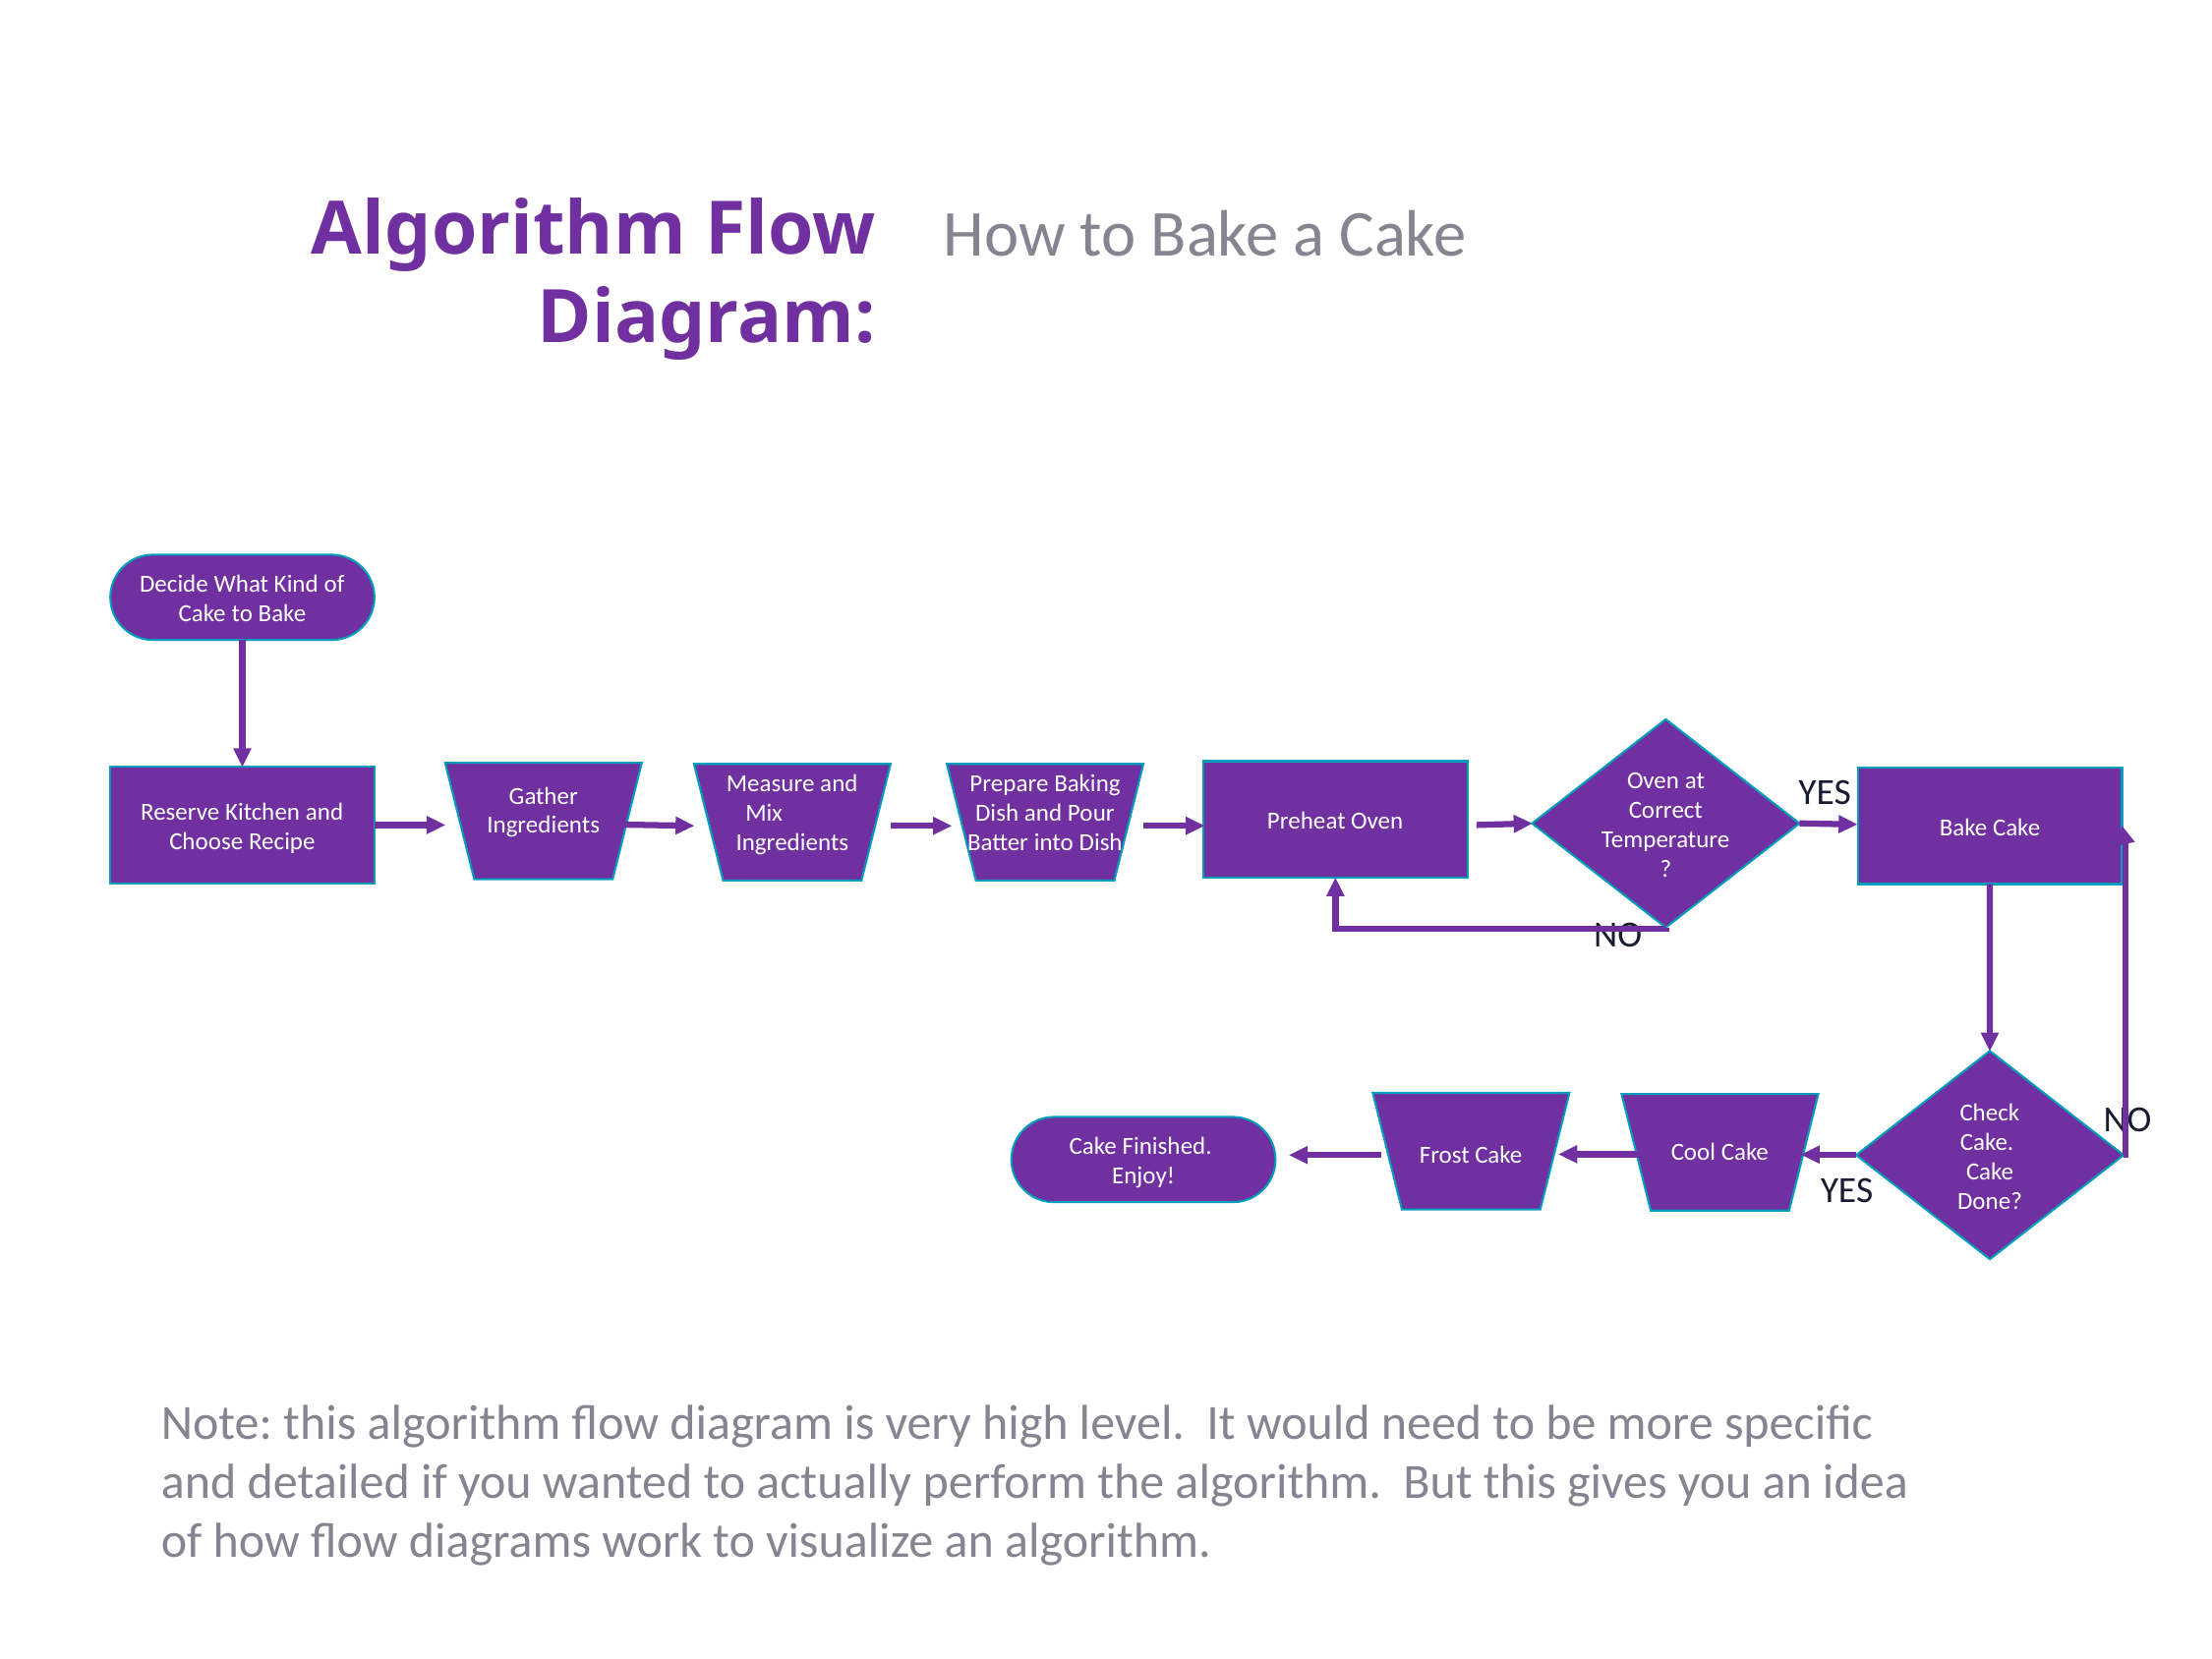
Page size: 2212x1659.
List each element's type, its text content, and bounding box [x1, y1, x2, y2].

text_box [1620, 1093, 1820, 1099]
text_box Decide What Kind of Cake to Bake [109, 553, 376, 642]
text_box Oven at Correct Temperature? [1531, 717, 1799, 921]
text_box Measure and Mix Ingredients [693, 760, 891, 863]
text_box NO [2088, 1087, 2122, 1146]
text_box Gather Ingredients [444, 772, 642, 846]
text_box [464, 846, 622, 881]
text_box Frost Cake [1372, 1102, 1570, 1176]
text_box Check Cake. Cake Done? [1856, 1050, 2124, 1261]
text_box Bake Cake [1857, 767, 2124, 886]
text_box [970, 863, 1120, 882]
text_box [1476, 737, 1526, 1068]
text_box NO [2128, 1087, 2185, 1146]
text_box How to Bake a Cake [463, 183, 1482, 276]
text_box [443, 762, 644, 772]
text_box Note: this algorithm flow diagram is very high level. It would need to be more specific and detailed if you wanted to actually perform the algorithm. But this gives you an idea of how flow diagrams work to visualize an algorithm. [146, 1382, 1944, 1574]
text_box [1371, 1091, 1571, 1102]
text_box [1392, 1176, 1550, 1211]
text_box Cake Finished. Enjoy! [1010, 1116, 1277, 1204]
text_box Cool Cake [1621, 1099, 1819, 1173]
text_box Preheat Oven [1202, 760, 1469, 879]
text_box NO [1579, 902, 1676, 962]
text_box YES [1783, 760, 1881, 820]
text_box YES [1806, 1158, 1902, 1218]
text_box [1640, 1173, 1800, 1212]
text_box Reserve Kitchen and Choose Recipe [109, 766, 376, 885]
text_box [718, 863, 867, 882]
text_box Algorithm Flow Diagram: [61, 173, 891, 365]
text_box Prepare Baking Dish and Pour Batter into Dish [947, 760, 1144, 863]
